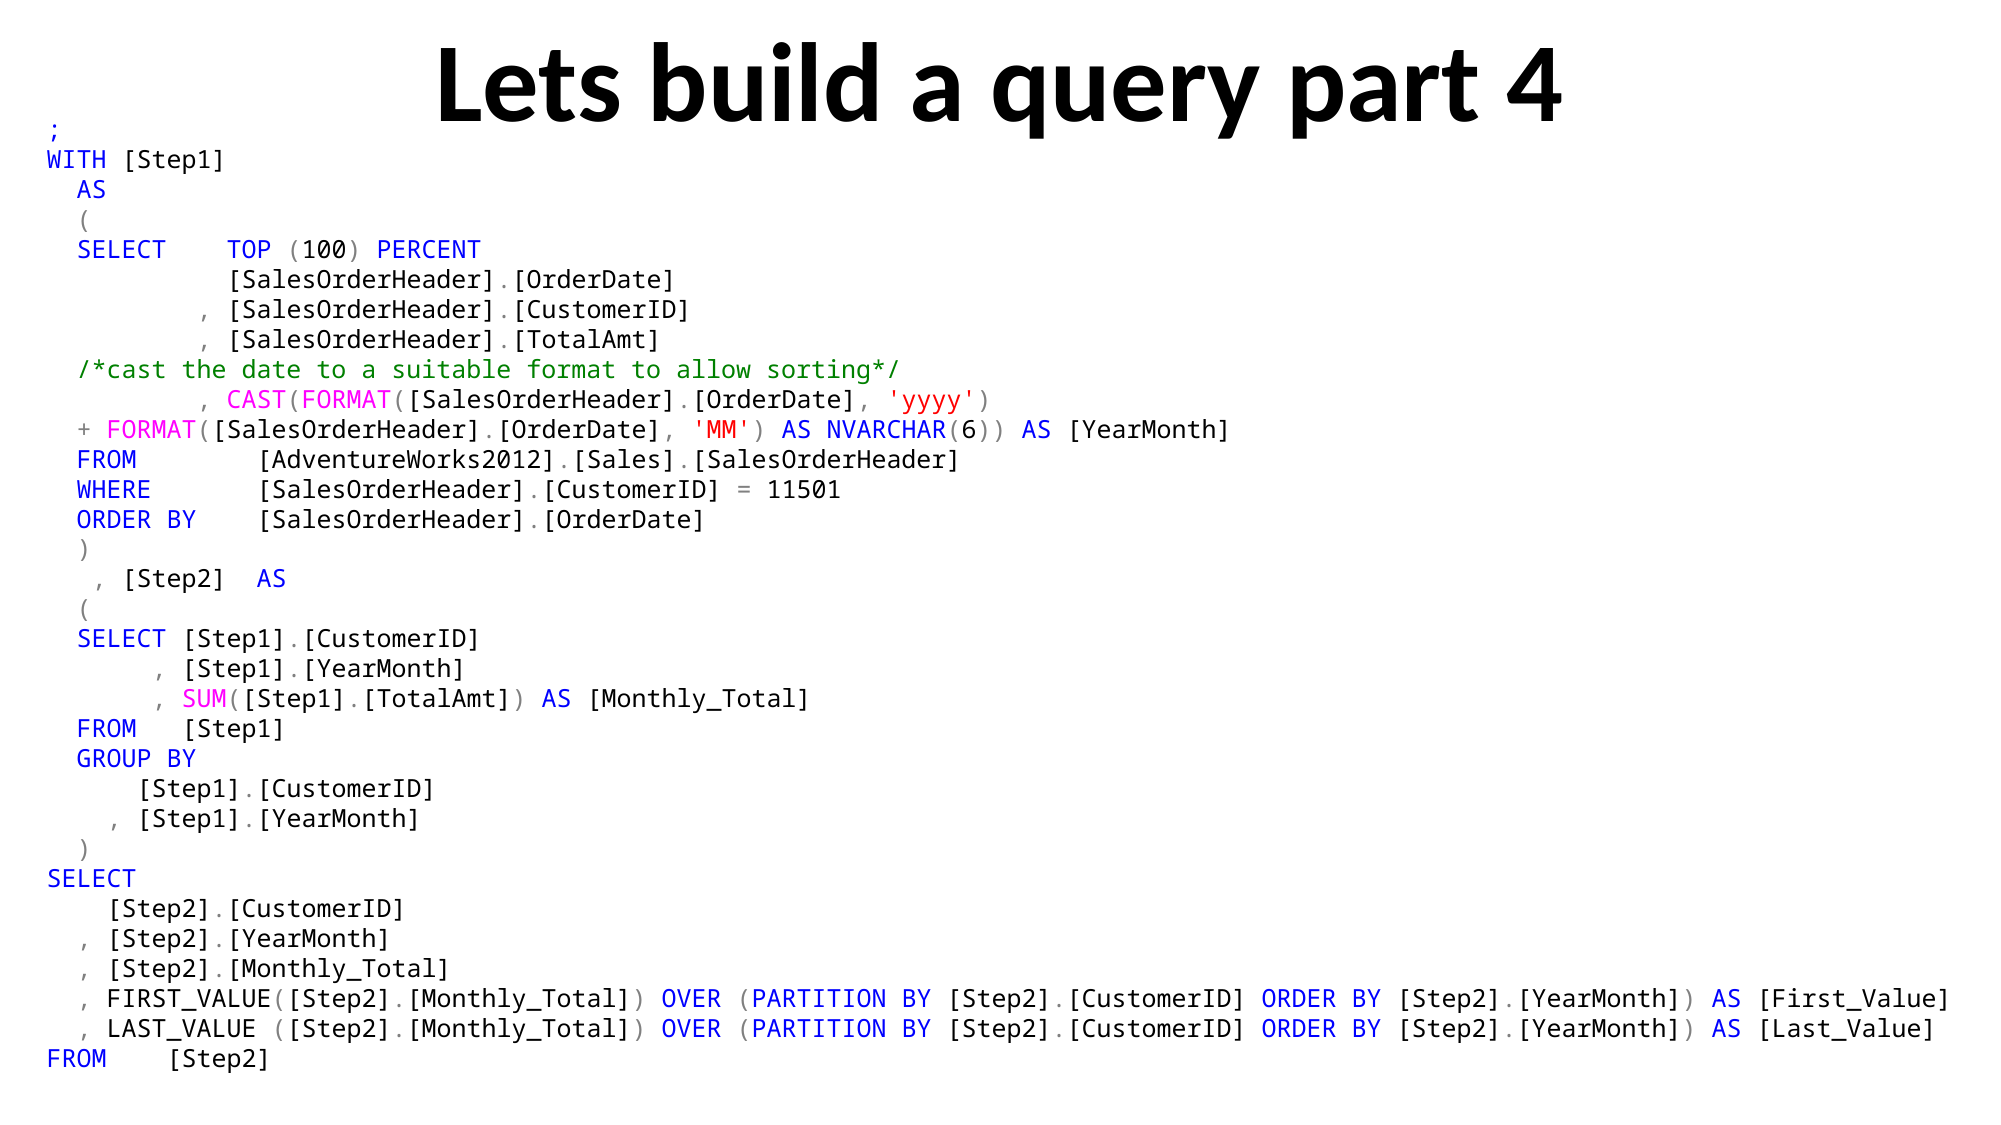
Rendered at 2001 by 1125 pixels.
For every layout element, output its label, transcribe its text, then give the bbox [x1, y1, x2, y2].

text_box Lets build a query part 4 [0, 1, 2000, 152]
text_box ; WITH [Step1] AS ( SELECT TOP (100) PERCENT [SalesOrderHeader].[OrderDate] , [SalesOrderHeader].[CustomerID] , [SalesOrderHeader].[TotalAmt] /*cast the date to a suitable format to allow sorting*/ , CAST(FORMAT([SalesOrderHeader].[OrderDate], 'yyyy') + FORMAT([SalesOrderHeader].[OrderDate], 'MM') AS NVARCHAR(6)) AS [YearMonth] FROM [AdventureWorks2012].[Sales].[SalesOrderHeader] WHERE [SalesOrderHeader].[CustomerID] = 11501 ORDER BY [SalesOrderHeader].[OrderDate] ) , [Step2] AS ( SELECT [Step1].[CustomerID] , [Step1].[YearMonth] , SUM([Step1].[TotalAmt]) AS [Monthly_Total] FROM [Step1] GROUP BY [Step1].[CustomerID] , [Step1].[YearMonth] ) SELECT [Step2].[CustomerID] , [Step2].[YearMonth] , [Step2].[Monthly_Total] , FIRST_VALUE([Step2].[Monthly_Total]) OVER (PARTITION BY [Step2].[CustomerID] ORDER BY [Step2].[YearMonth]) AS [First_Value] , LAST_VALUE ([Step2].[Monthly_Total]) OVER (PARTITION BY [Step2].[CustomerID] ORDER BY [Step2].[YearMonth]) AS [Last_Value] FROM [Step2] [31, 106, 2000, 1080]
